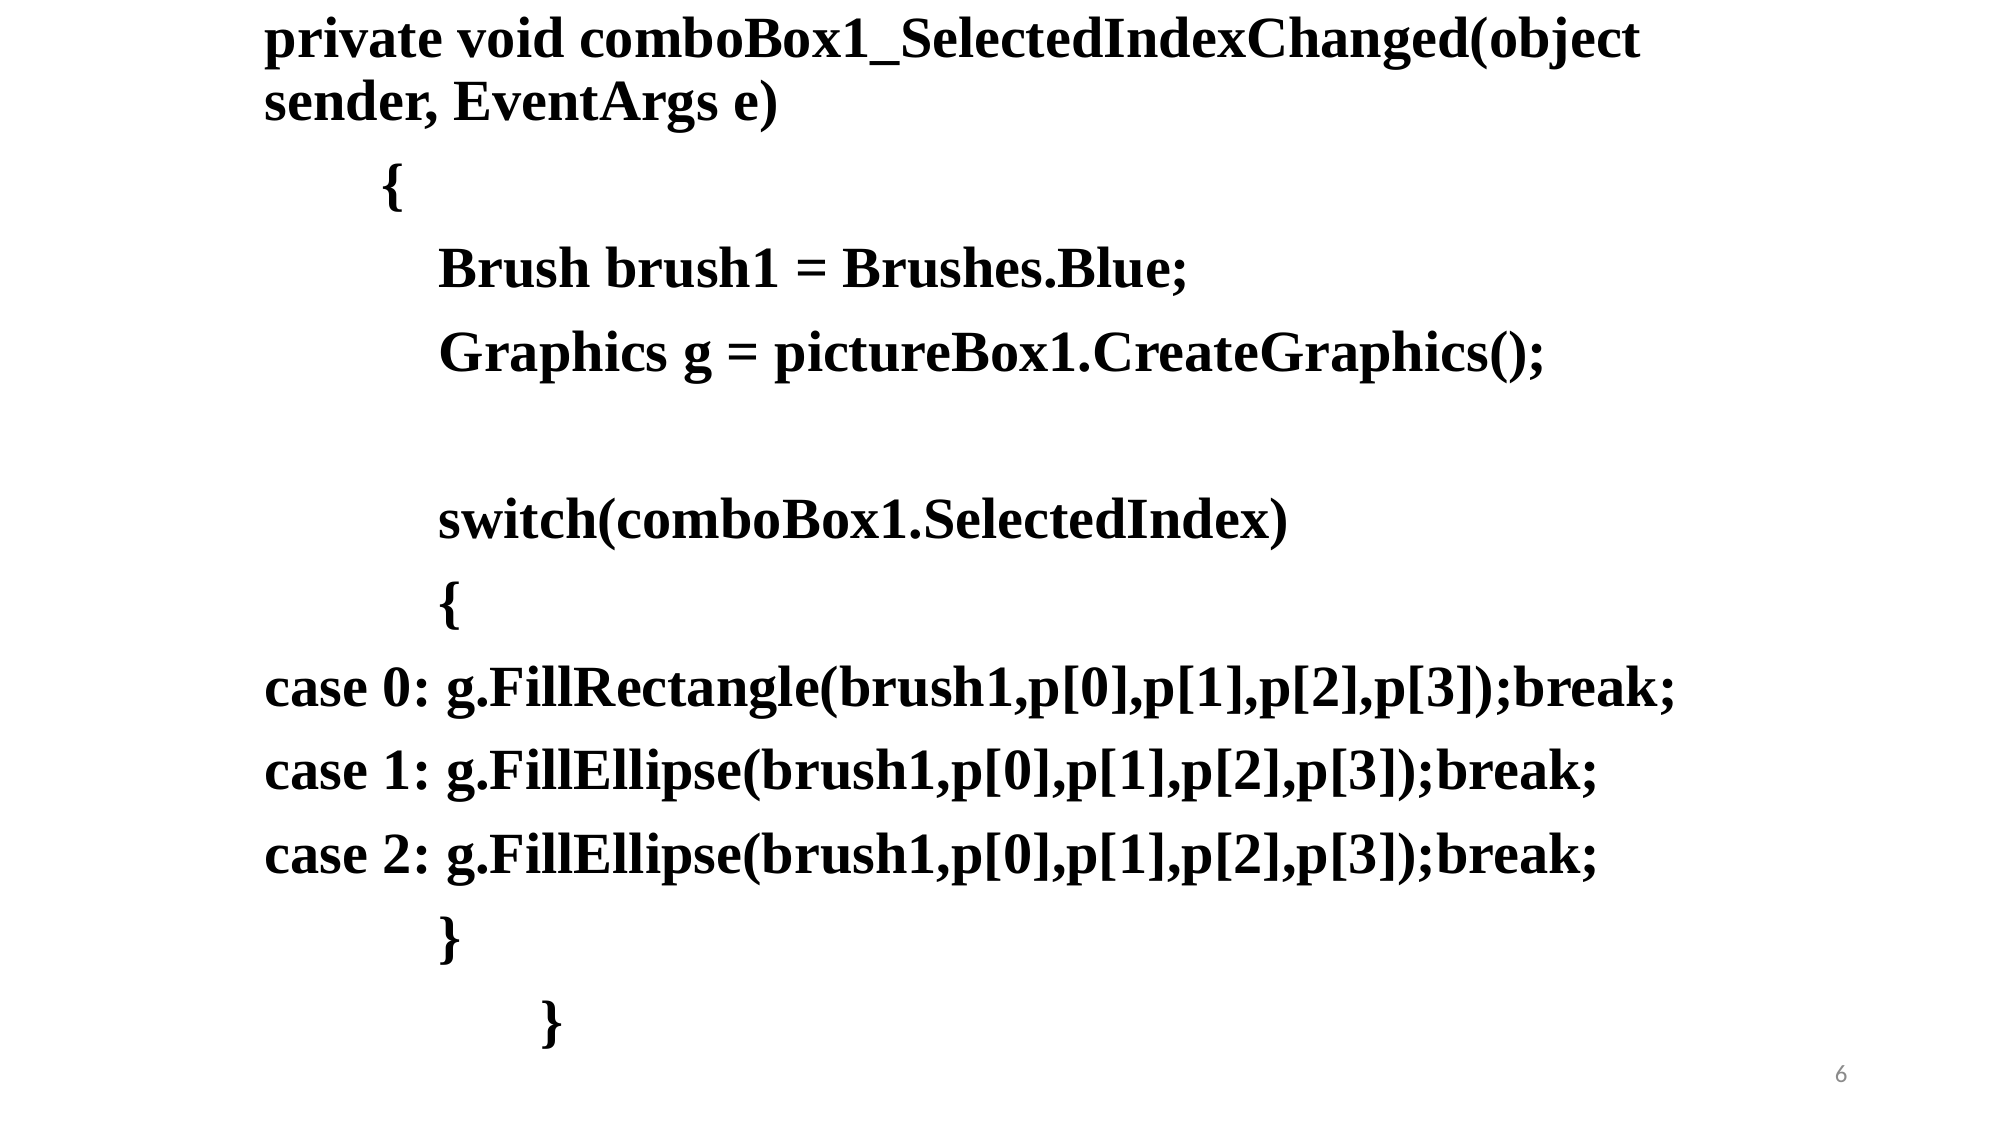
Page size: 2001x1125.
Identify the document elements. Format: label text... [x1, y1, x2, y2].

slide_number 6 [1412, 1042, 1863, 1103]
list private void comboBox1_SelectedIndexChanged(object sender, EventArgs e) { Brush brush1 = Brushes.Blue; Graphics g = pictureBox1.CreateGraphics(); switch(comboBox1.SelectedIndex) { case 0: g.FillRectangle(brush1,p[0],p[1],p[2],p[3]);break; case 1: g.FillEllipse(brush1,p[0],p[1],p[2],p[3]);break; case 2: g.FillEllipse(brush1,p[0],p[1],p[2],p[3]);break; } } [249, 0, 1750, 1125]
